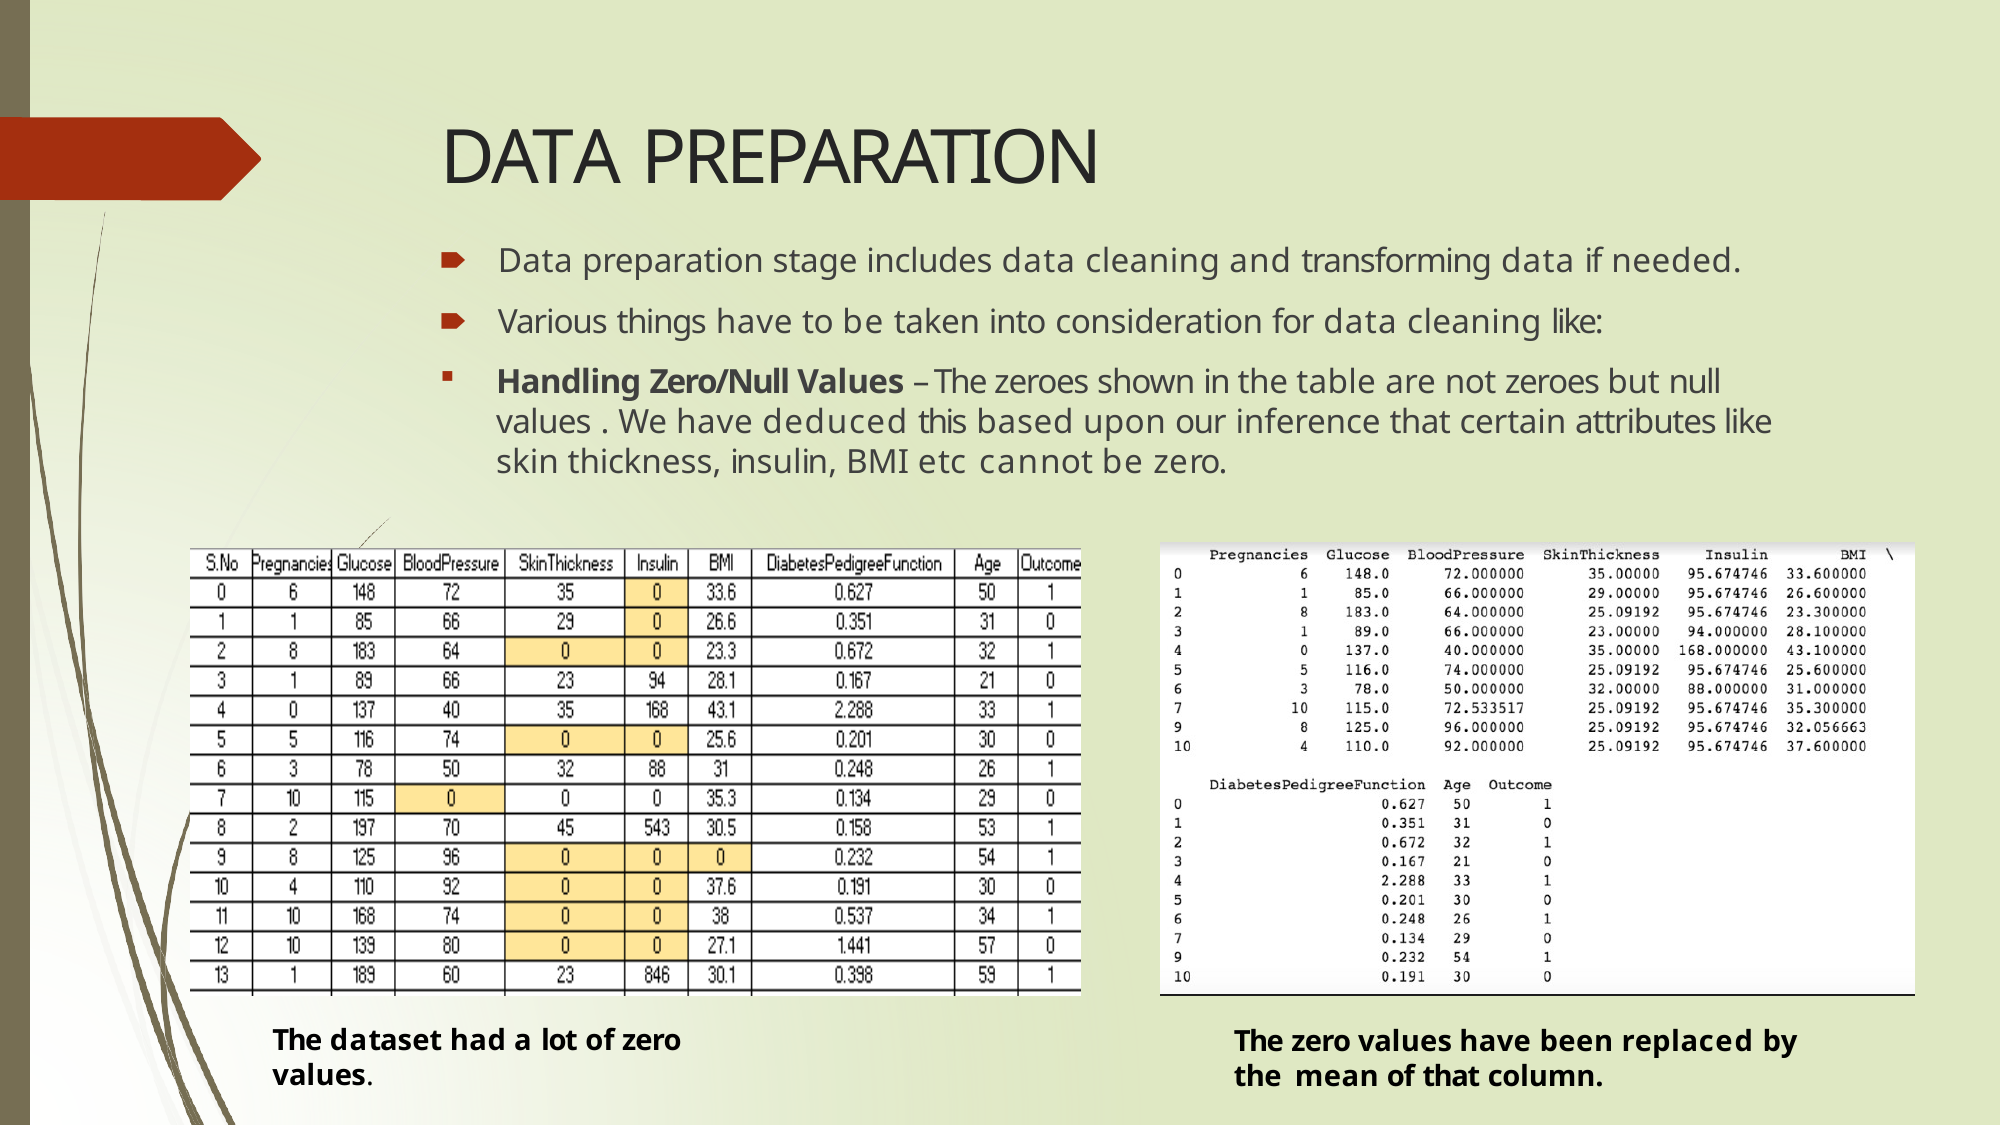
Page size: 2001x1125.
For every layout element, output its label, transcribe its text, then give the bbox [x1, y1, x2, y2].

text_box The zero values have been replaced by the mean of that column. [1231, 1019, 1851, 1092]
text_box The dataset had a lot of zero values. [270, 1019, 784, 1092]
picture [30, 0, 2000, 1125]
title DATA PREPARATION [438, 106, 1164, 215]
text_box 🠶 Data preparation stage includes data cleaning and transforming data if needed. 🠶 Various things have to be taken into consideration for data cleaning like: Handling Zero/Null Values – The zeroes shown in the table are not zeroes but null values . We have deduced this based upon our inference that certain attributes like skin thickness, insulin, BMI etc cannot be zero. [437, 215, 1848, 481]
